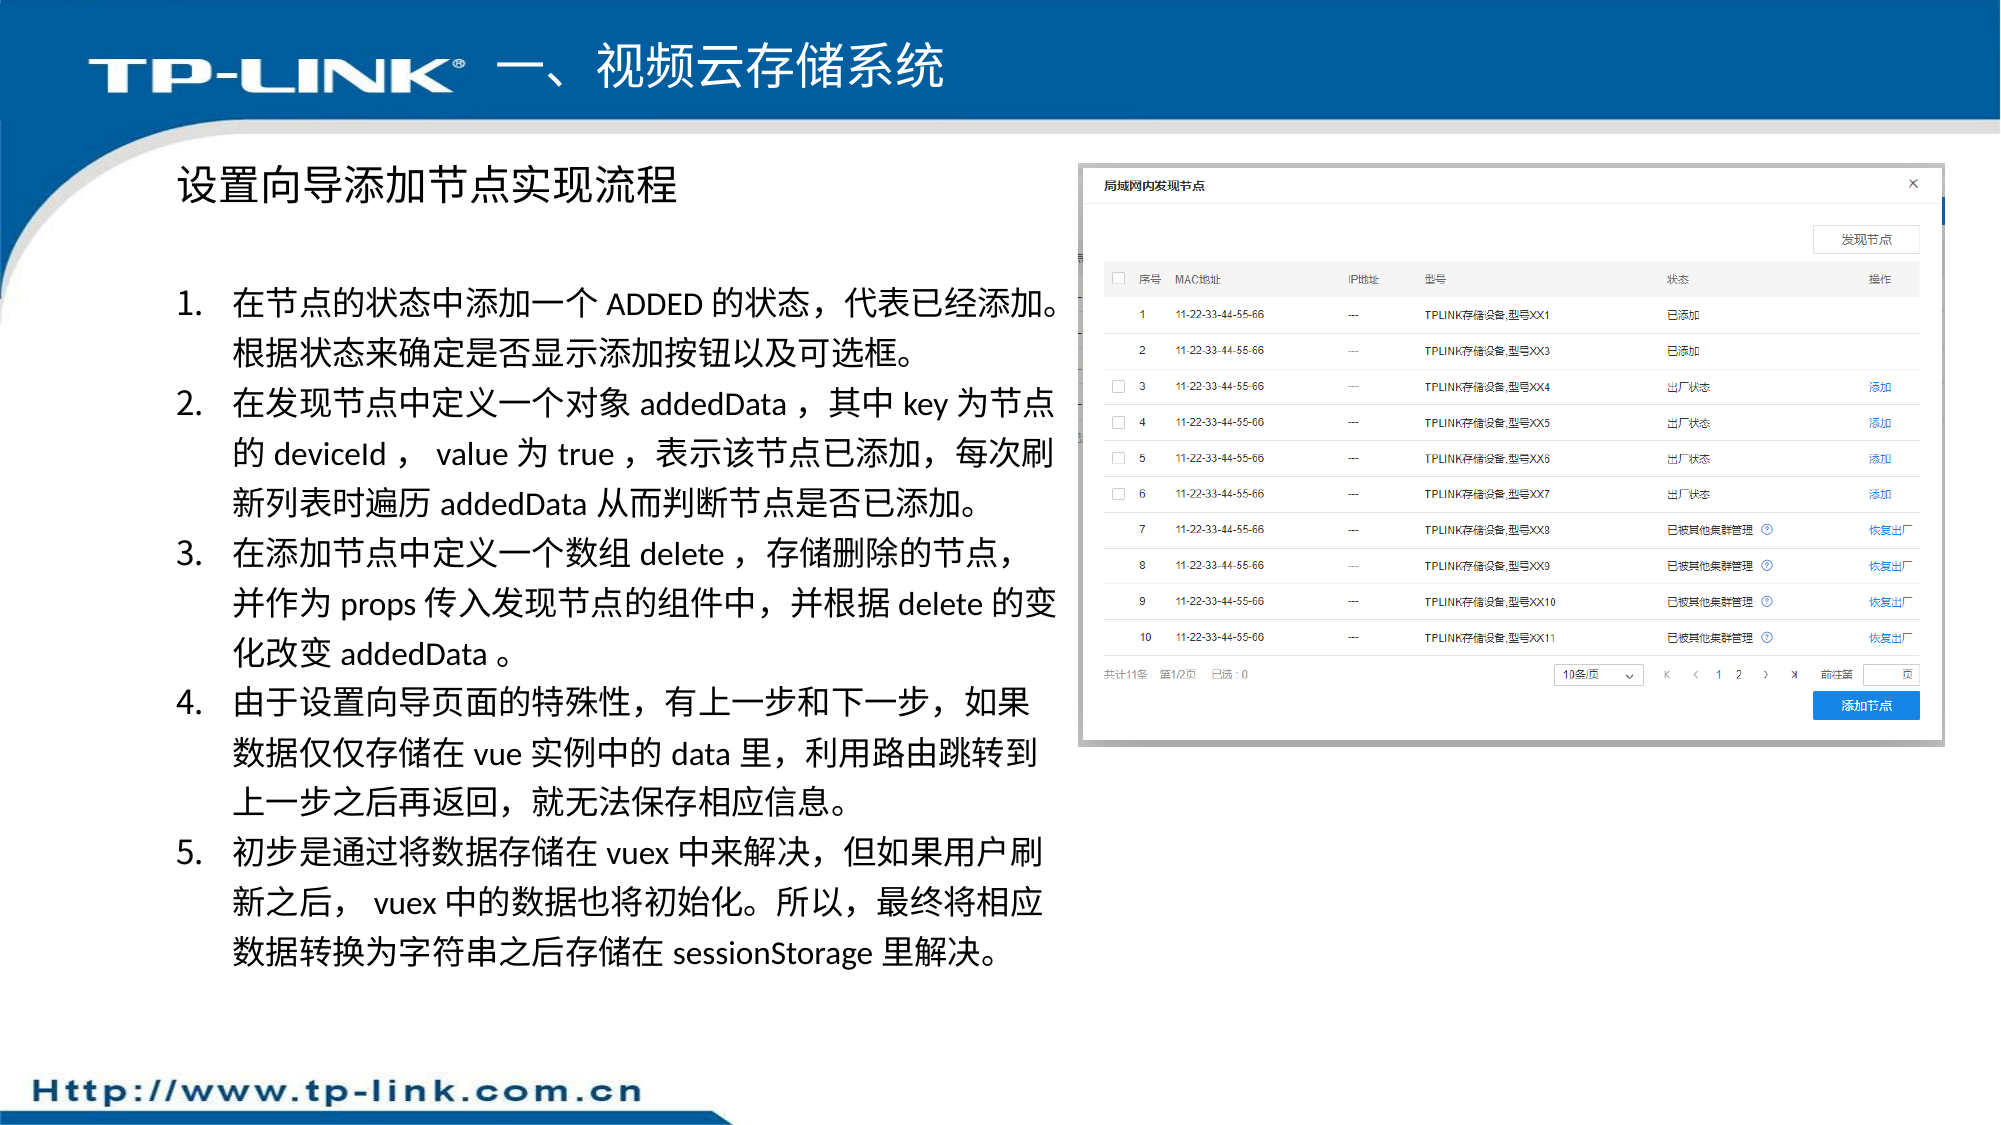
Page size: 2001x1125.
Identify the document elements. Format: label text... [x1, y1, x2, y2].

text_box [101, 108, 1414, 352]
text_box 在节点的状态中添加一个ADDED的状态，代表已经添加。根据状态来确定是否显示添加按钮以及可选框。 在发现节点中定义一个对象addedData，其中key为节点的deviceId，value为true，表示该节点已添加，每次刷新列表时遍历addedData从而判断节点是否已添加。 在添加节点中定义一个数组delete，存储删除的节点，并作为props传入发现节点的组件中，并根据delete的变化改变addedData。 由于设置向导页面的特殊性，有上一步和下一步，如果数据仅仅存储在vue实例中的data里，利用路由跳转到上一步之后再返回，就无法保存相应信息。 初步是通过将数据存储在vuex中来解决，但如果用户刷新之后，vuex中的数据也将初始化。所以，最终将相应数据转换为字符串之后存储在sessionStorage里解决。 [161, 265, 1079, 979]
picture [0, 0, 2001, 1125]
text_box 一、视频云存储系统 [480, 9, 1988, 128]
